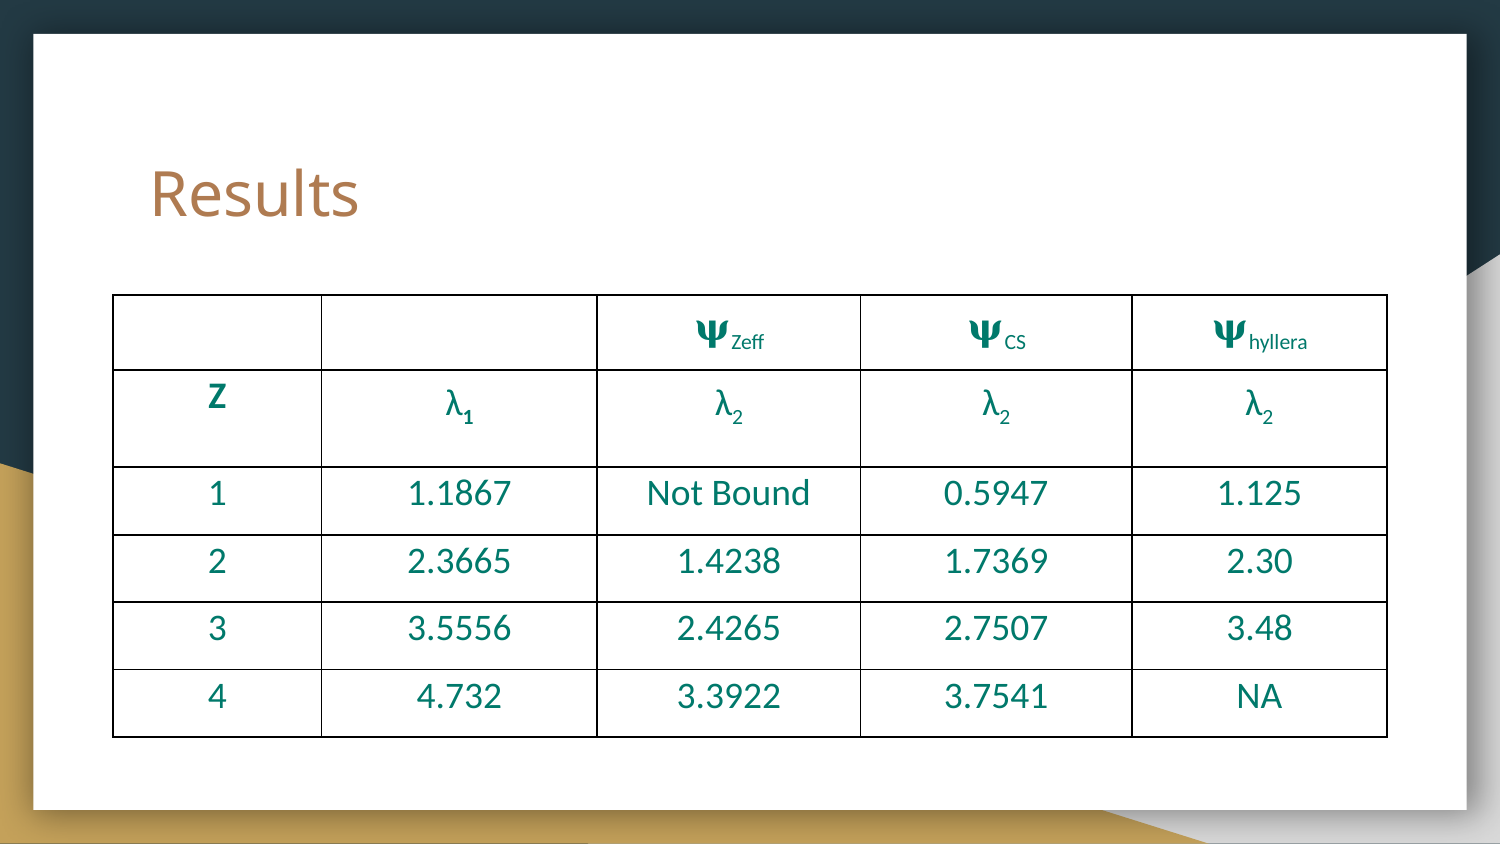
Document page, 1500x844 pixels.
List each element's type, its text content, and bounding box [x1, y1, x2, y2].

table_cell 2.3665 [322, 536, 596, 601]
table_cell 2.7507 [861, 603, 1131, 669]
table_cell 1.1867 [322, 468, 596, 534]
table_header 𝛙Zeff [598, 296, 860, 369]
table_cell 3.5556 [322, 603, 596, 669]
table_cell 1 [114, 468, 321, 534]
table_cell 3.48 [1133, 603, 1386, 669]
table_cell 1.4238 [598, 536, 860, 601]
table_cell 0.5947 [861, 468, 1131, 534]
table_header [114, 296, 321, 369]
table_header [322, 296, 596, 369]
table_cell λ1 [322, 371, 596, 466]
table_cell 1.125 [1133, 468, 1386, 534]
table_cell 2.30 [1133, 536, 1386, 601]
table_header 𝛙hyllera [1133, 296, 1386, 369]
table_cell λ2 [861, 371, 1131, 466]
table_cell 2.4265 [598, 603, 860, 669]
table_cell 2 [114, 536, 321, 601]
table_cell λ2 [598, 371, 860, 466]
table_cell λ2 [1133, 371, 1386, 466]
table_cell Not Bound [598, 468, 860, 534]
title Results [134, 138, 1366, 294]
table_cell 3 [114, 603, 321, 669]
table_cell Z [114, 371, 321, 466]
table_cell 3.7541 [861, 670, 1131, 736]
table_cell 3.3922 [598, 670, 860, 736]
table_cell 1.7369 [861, 536, 1131, 601]
table_cell 4.732 [322, 670, 596, 736]
table_cell NA [1133, 670, 1386, 736]
table_header 𝛙CS [861, 296, 1131, 369]
table_cell 4 [114, 670, 321, 736]
